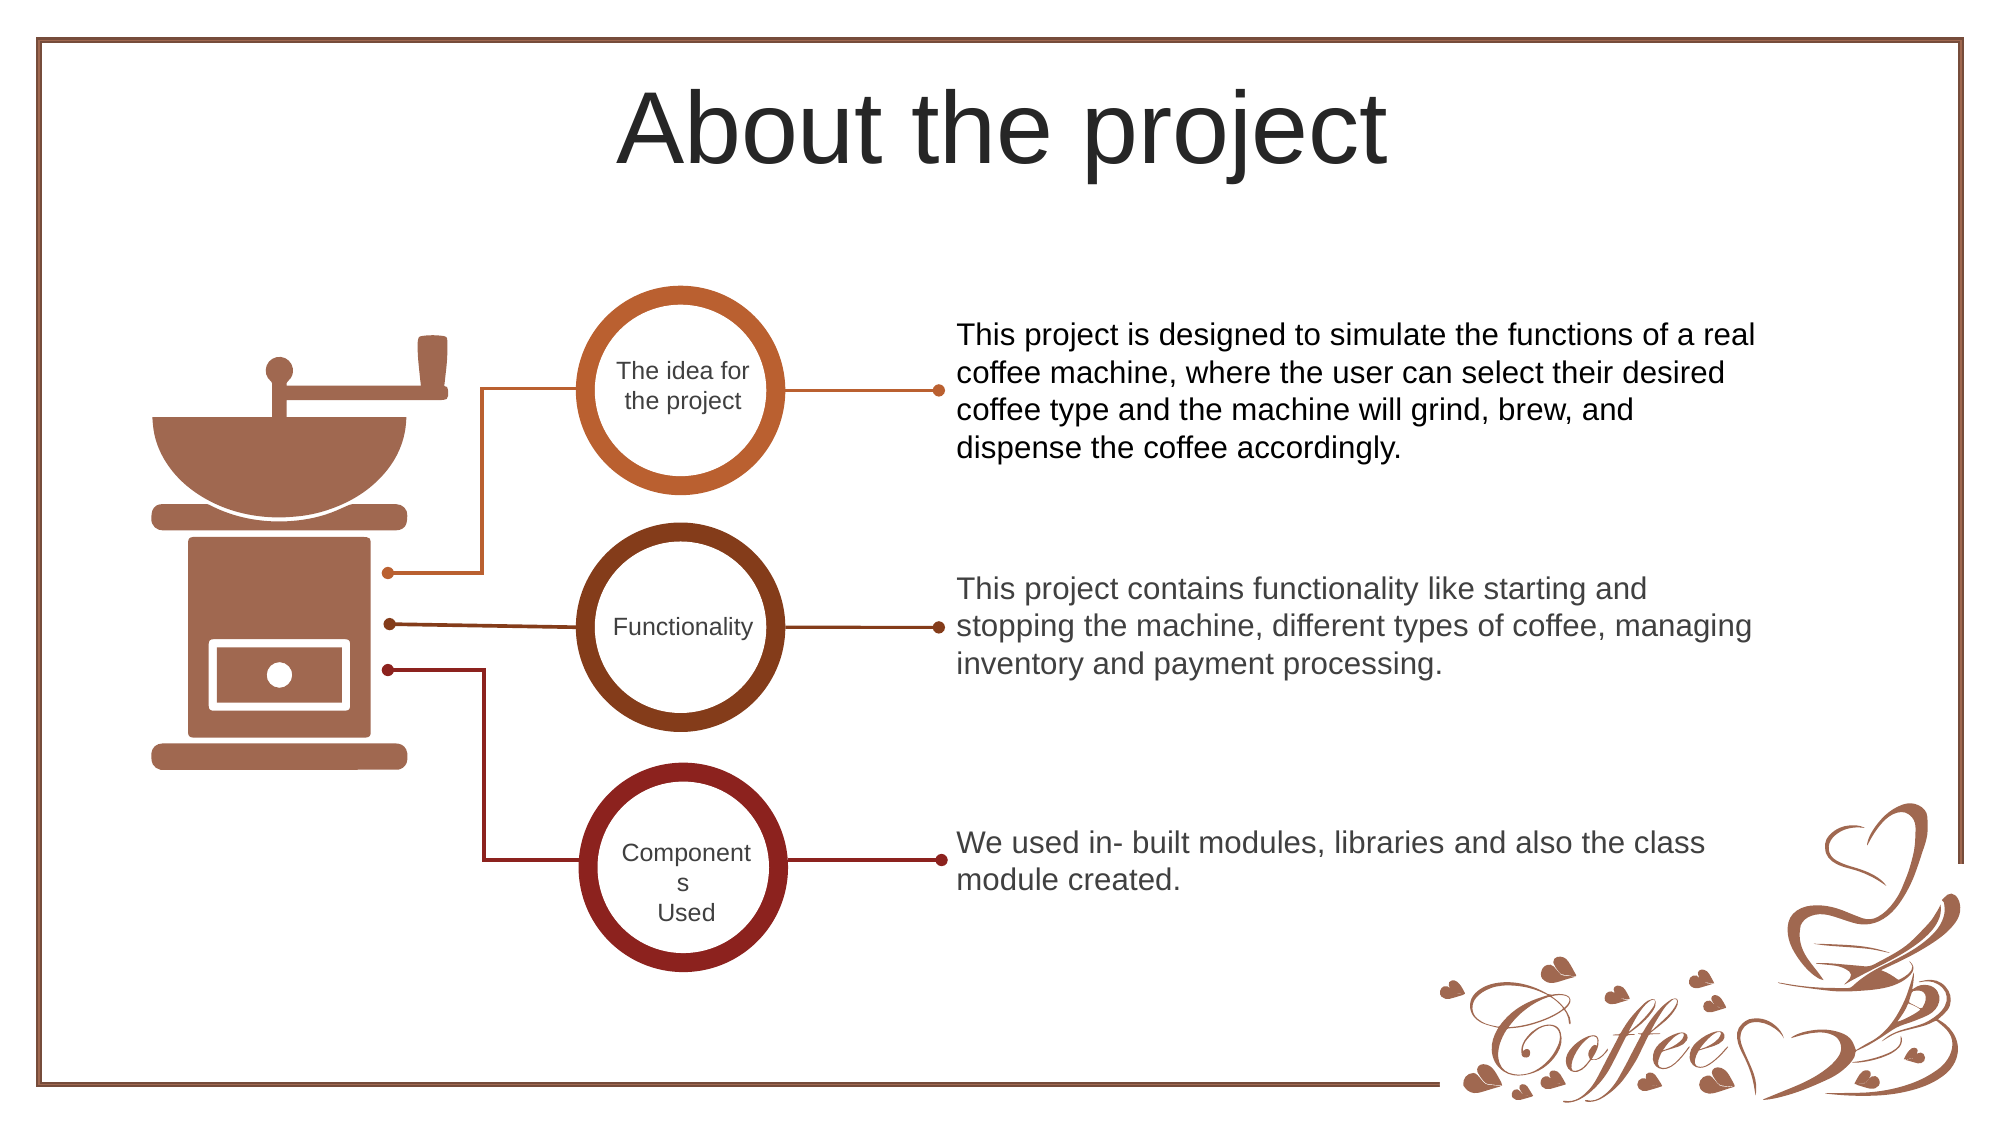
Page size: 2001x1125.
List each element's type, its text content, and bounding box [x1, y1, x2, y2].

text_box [575, 285, 786, 496]
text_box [448, 388, 576, 573]
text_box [575, 522, 786, 732]
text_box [578, 762, 789, 973]
list About the project [53, 73, 1952, 193]
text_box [151, 335, 448, 770]
text_box This project is designed to simulate the functions of a real coffee machine, where the user can select their desired coffee type and the machine will grind, brew, and dispense the coffee accordingly. [941, 307, 1776, 472]
text_box We used in- built modules, libraries and also the class module created. [941, 814, 1776, 905]
text_box This project contains functionality like starting and stopping the machine, different types of coffee, managing inventory and payment processing. [941, 560, 1776, 688]
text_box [387, 670, 581, 861]
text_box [448, 624, 576, 628]
